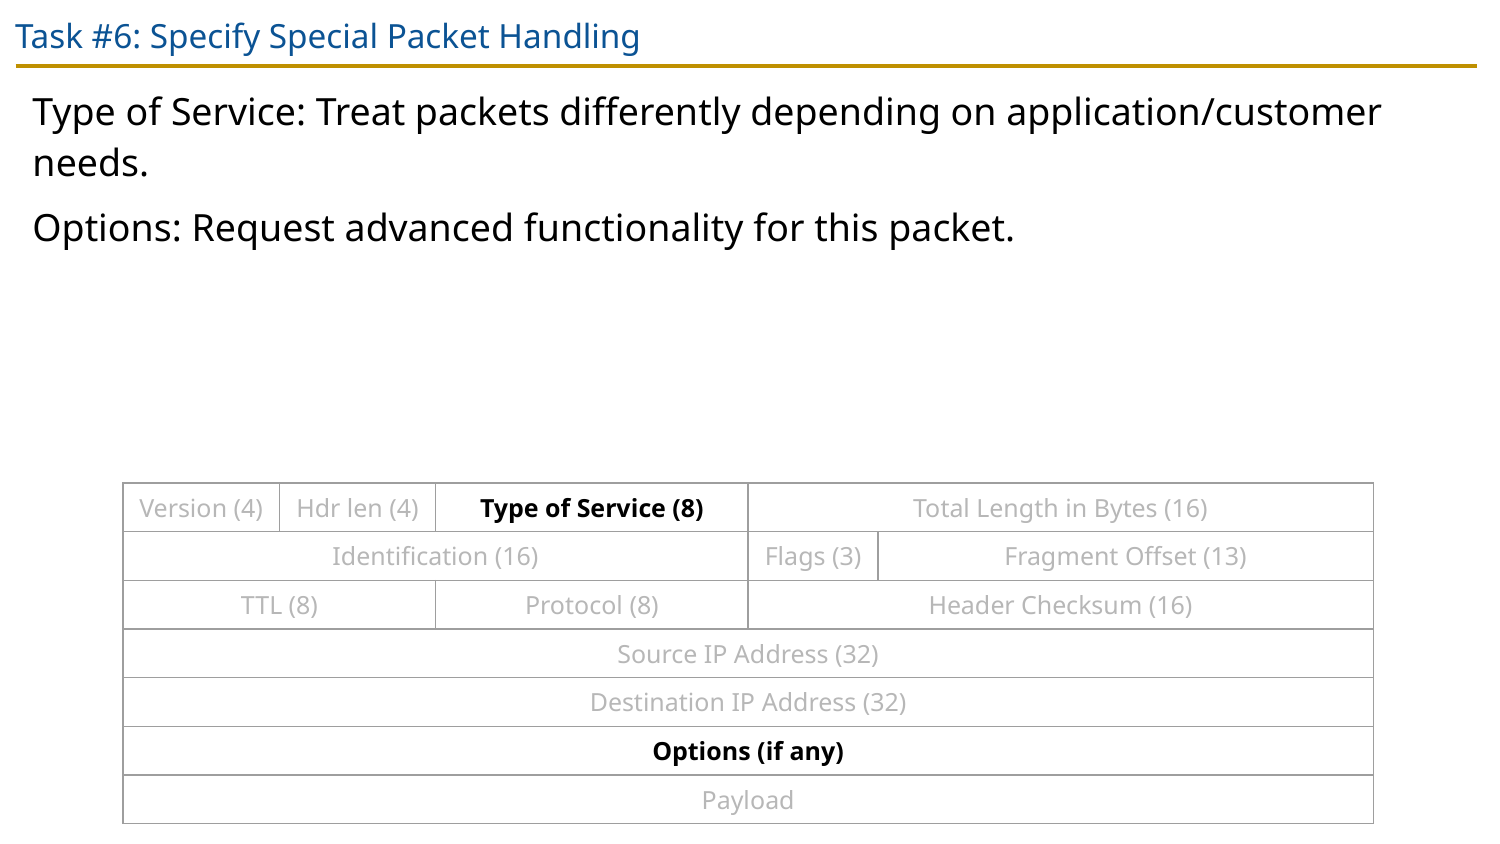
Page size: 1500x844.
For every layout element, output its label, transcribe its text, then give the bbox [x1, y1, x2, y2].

title Task #6: Specify Special Packet Handling [0, 0, 1398, 65]
table_header Version (4) [124, 484, 279, 531]
table_cell Destination IP Address (32) [124, 678, 1373, 726]
table_header Hdr len (4) [280, 484, 435, 531]
table_cell TTL (8) [124, 581, 435, 628]
table_cell Flags (3) [749, 532, 877, 580]
table_cell Header Checksum (16) [749, 581, 1373, 628]
table_cell Protocol (8) [436, 581, 747, 628]
table_header Type of Service (8) [436, 484, 747, 531]
list Type of Service: Treat packets differently depending on application/customer needs. Options: Request advanced functionality for this packet. [17, 65, 1480, 465]
table_cell Source IP Address (32) [124, 630, 1373, 677]
table_header Total Length in Bytes (16) [749, 484, 1373, 531]
table_cell Payload [124, 776, 1373, 823]
table_cell Fragment Offset (13) [879, 532, 1373, 580]
table_cell Identification (16) [124, 532, 747, 580]
table_cell Options (if any) [124, 727, 1373, 774]
